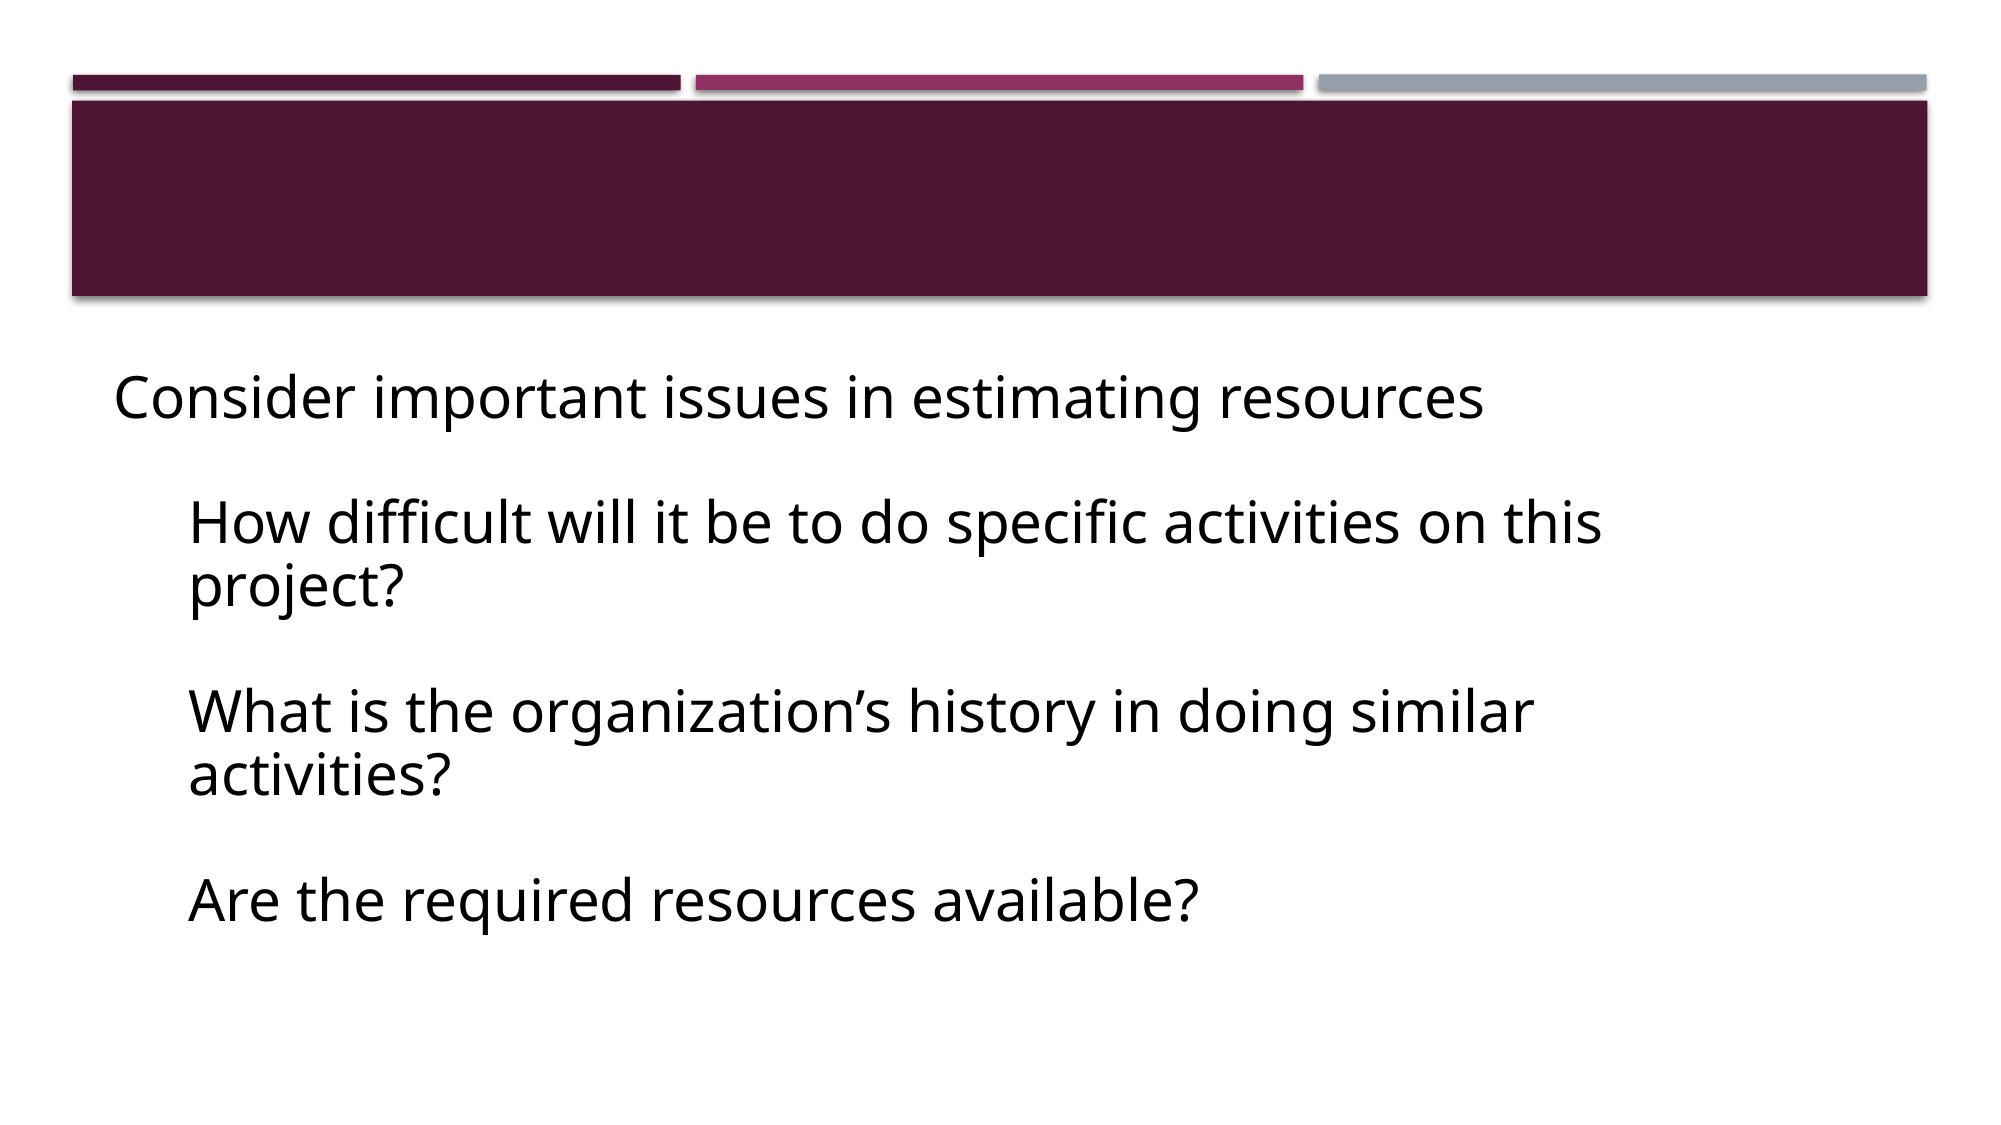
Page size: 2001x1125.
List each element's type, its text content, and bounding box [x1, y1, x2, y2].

text_box Consider important issues in estimating resources How difficult will it be to do specific activities on this project? What is the organization’s history in doing similar activities? Are the required resources available? [98, 360, 1816, 942]
